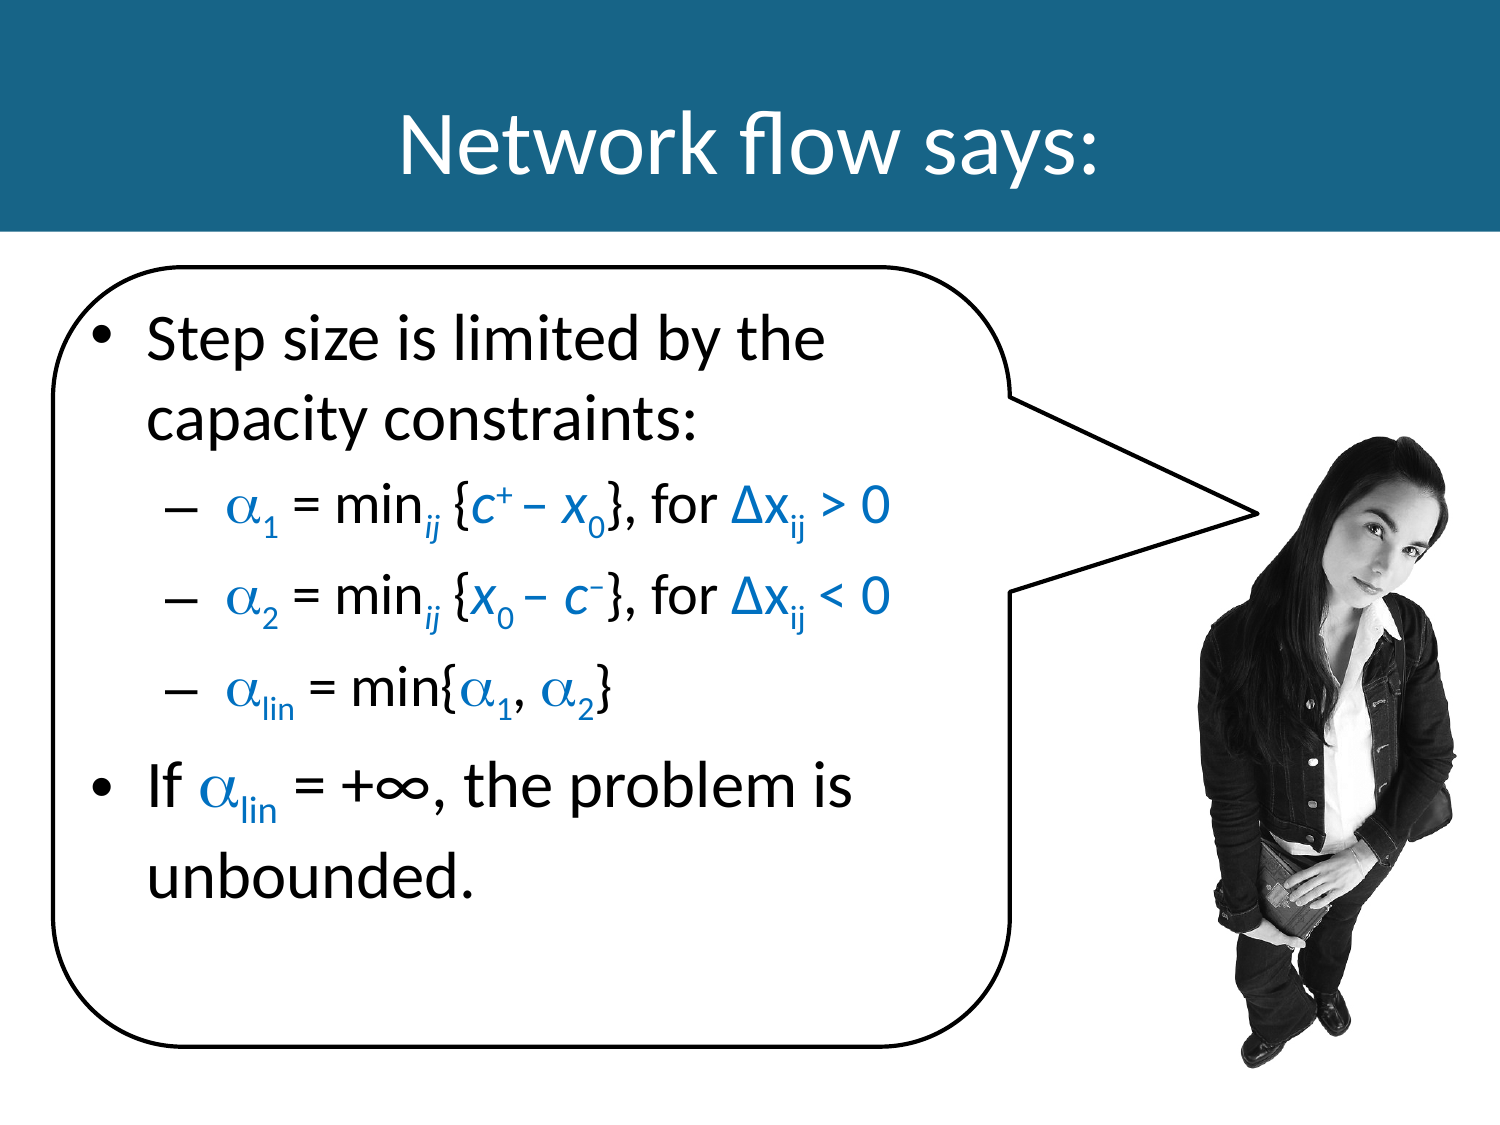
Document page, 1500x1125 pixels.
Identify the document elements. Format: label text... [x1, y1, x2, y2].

picture [1195, 433, 1459, 1071]
picture [1195, 488, 1249, 530]
list Step size is limited by the capacity constraints: 1 = minij {c+ – x0}, for ∆xij > 0 2 = minij {x0 – c–}, for ∆xij < 0 lin = min{1, 2} If lin = +∞, the problem is unbounded. [75, 286, 998, 1029]
title Network flow says: [75, 44, 1425, 232]
